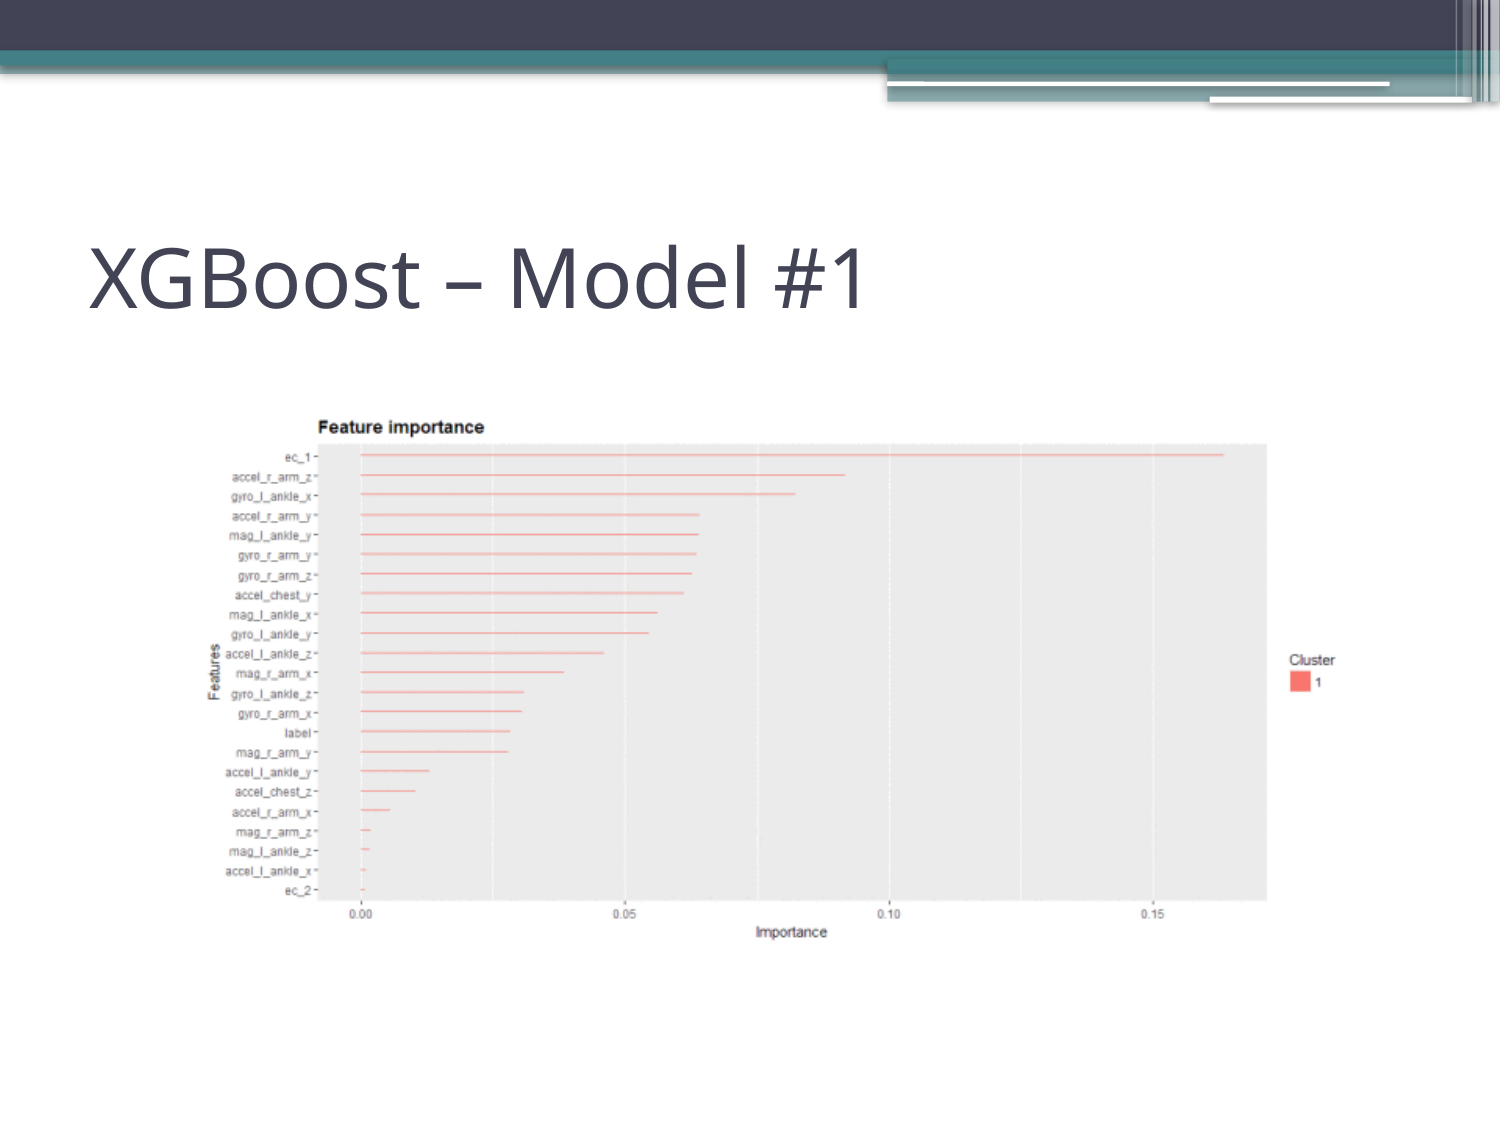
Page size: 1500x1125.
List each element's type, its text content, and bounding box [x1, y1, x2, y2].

picture [199, 412, 1351, 948]
title XGBoost – Model #1 [75, 187, 1425, 363]
